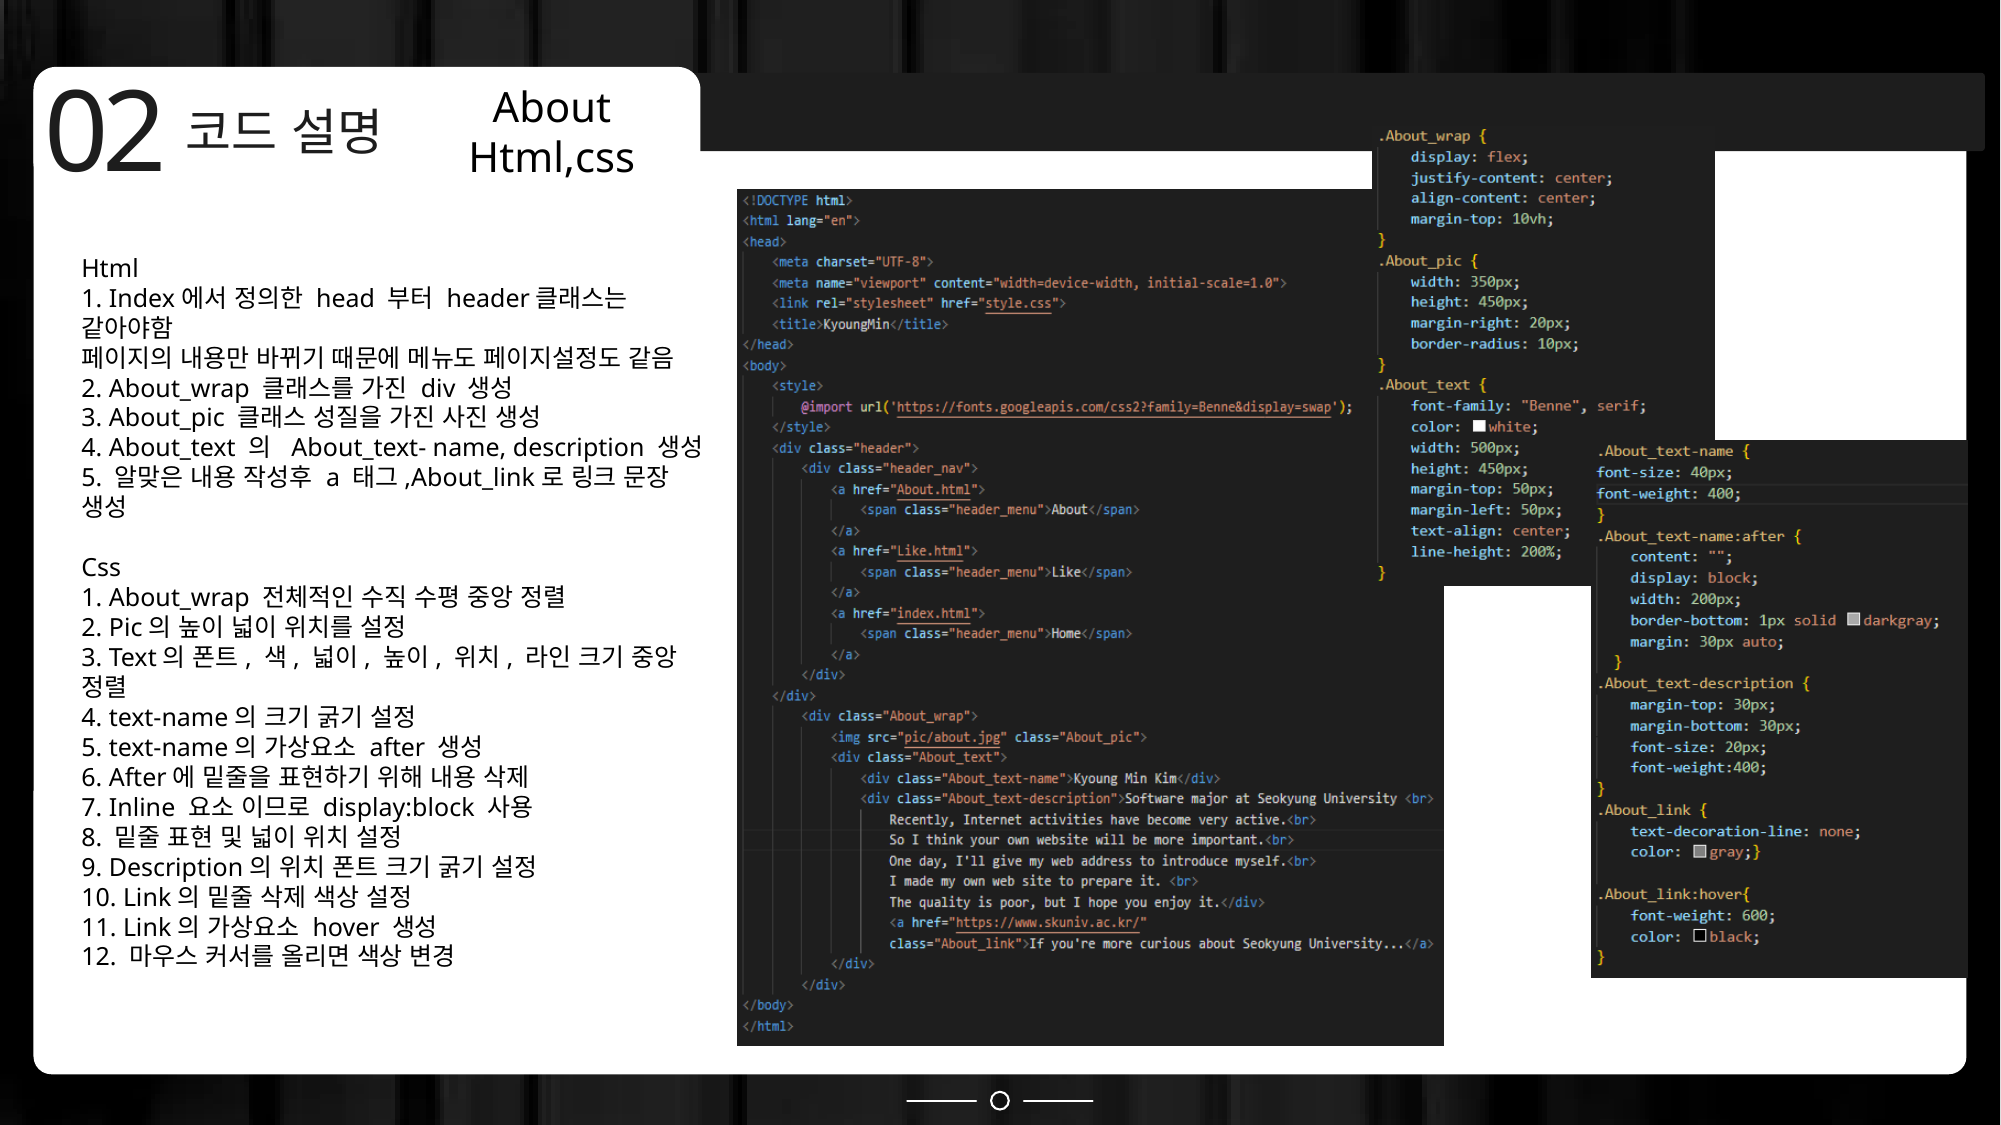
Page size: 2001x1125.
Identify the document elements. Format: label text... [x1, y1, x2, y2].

text_box Html 1. Index에서 정의한 head 부터 header클래스는 같아야함 페이지의 내용만 바뀌기 때문에 메뉴도 페이지설정도 같음 2. About_wrap 클래스를 가진 div 생성 3. About_pic 클래스 성질을 가진 사진 생성 4. About_text 의 About_text- name, description 생성 5. 알맞은 내용 작성후 a 태그,About_link로 링크 문장 생성 Css 1. About_wrap 전체적인 수직 수평 중앙 정렬 2. Pic의 높이 넓이 위치를 설정 3. Text의 폰트, 색, 넓이, 높이, 위치, 라인 크기 중앙 정렬 4. text-name의 크기 굵기 설정 5. text-name의 가상요소 after 생성 6. After에 밑줄을 표현하기 위해 내용 삭제 7. Inline 요소 이므로 display:block 사용 8. 밑줄 표현 및 넓이 위치 설정 9. Description의 위치 폰트 크기 굵기 설정 10. Link의 밑줄 삭제 색상 설정 11. Link의 가상요소 hover 생성 12. 마우스 커서를 올리면 색상 변경 [66, 244, 723, 979]
text_box About Html,css [453, 73, 651, 188]
picture [0, 0, 2001, 1125]
text_box 02 [29, 51, 182, 201]
text_box 코드 설명 [182, 93, 399, 169]
